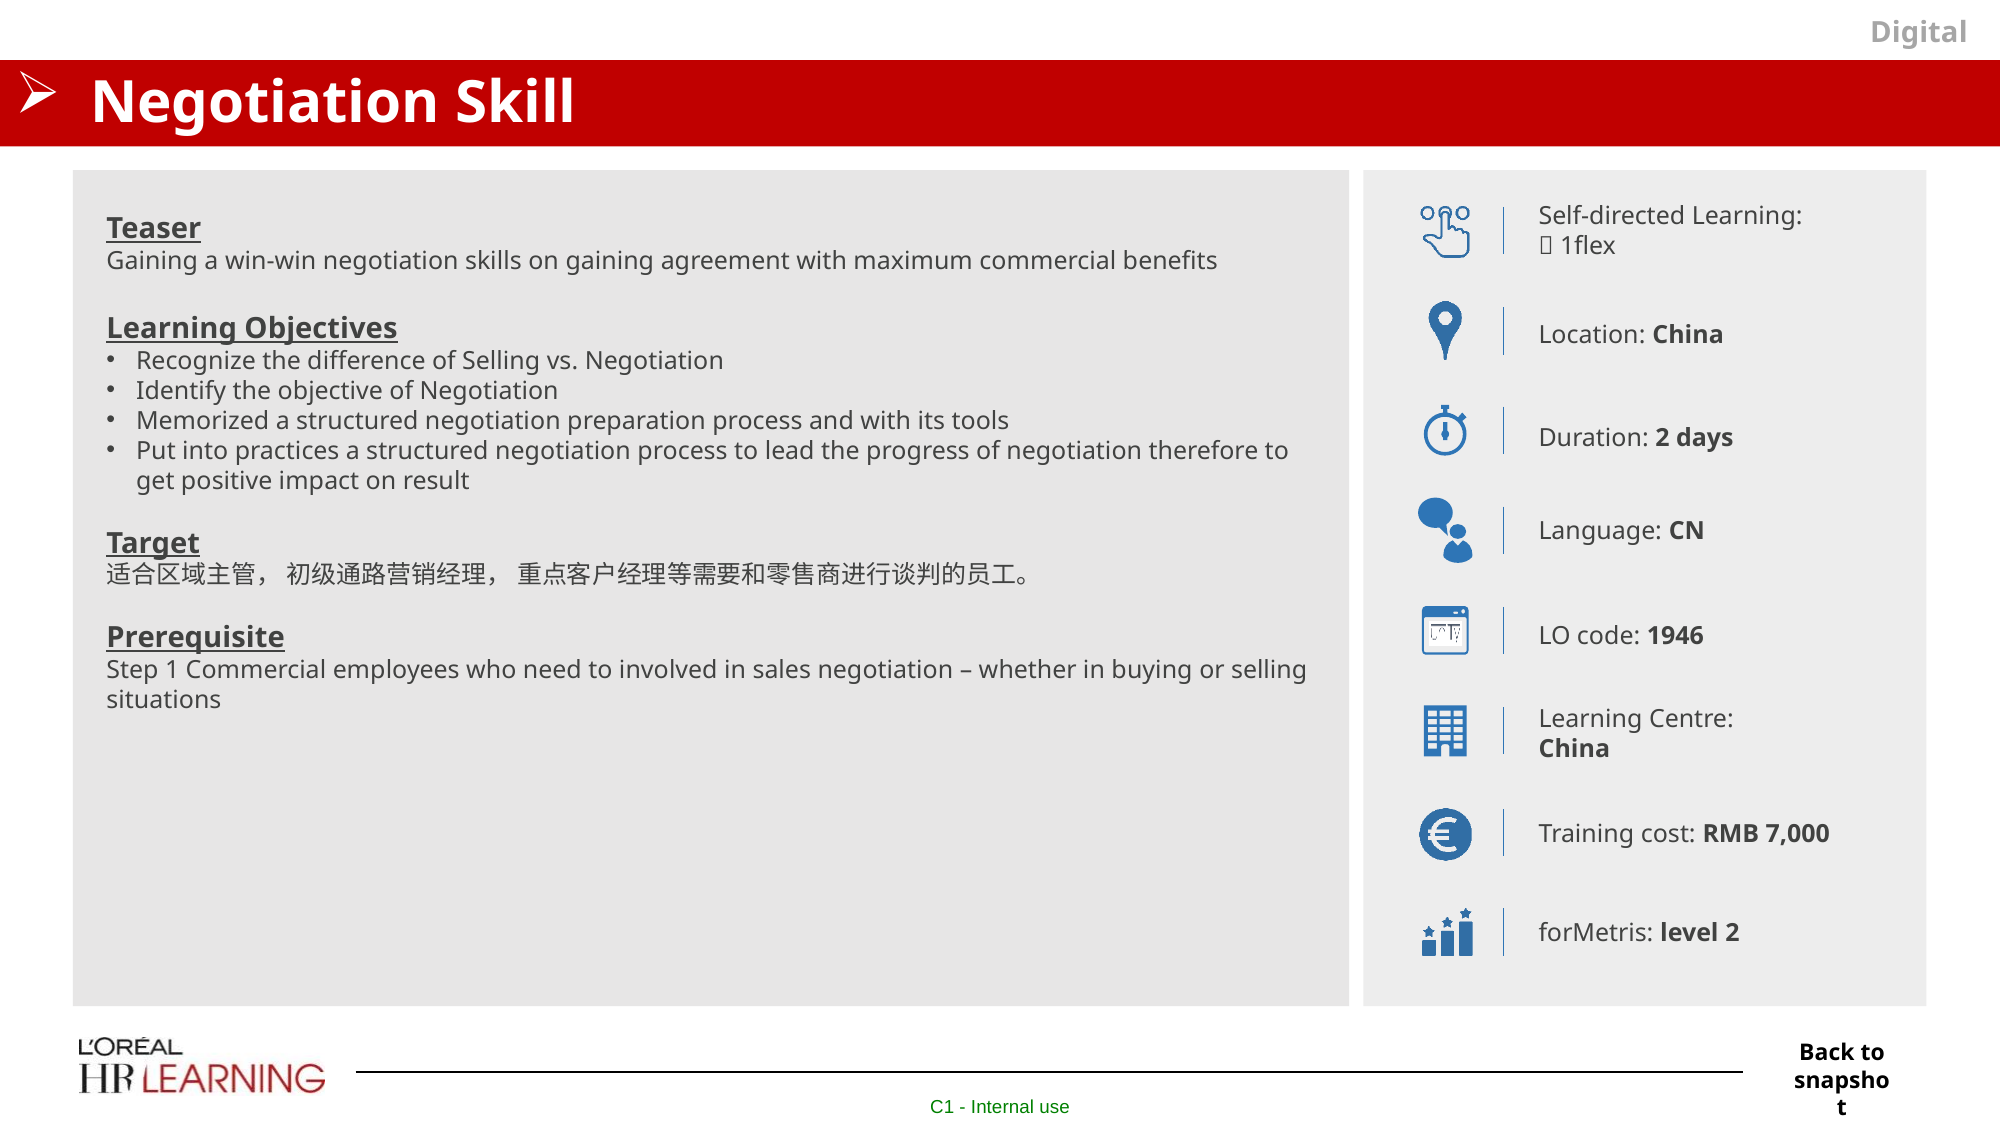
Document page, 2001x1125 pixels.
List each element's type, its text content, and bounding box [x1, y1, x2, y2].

title Negotiation Skill [0, 60, 2000, 147]
text_box Digital [1185, 6, 1983, 56]
picture [1429, 621, 1462, 646]
text_box LO code: 1946 [1523, 612, 1883, 657]
text_box Duration: 2 days [1523, 414, 1834, 459]
text_box Back to snapshot [1775, 1030, 1909, 1125]
text_box Teaser Gaining a win-win negotiation skills on gaining agreement with maximum commercial benefits Learning Objectives Recognize the difference of Selling vs. Negotiation Identify the objective of Negotiation Memorized a structured negotiation preparation process and with its tools Put into practices a structured negotiation process to lead the progress of negotiation therefore to get positive impact on result Target 适合区域主管， 初级通路营销经理， 重点客户经理等需要和零售商进行谈判的员工。 Prerequisite Step 1 Commercial employees who need to involved in sales negotiation – whether in buying or selling situations [91, 202, 1347, 1031]
text_box Location: China [1523, 311, 1926, 356]
text_box Learning Centre: China [1523, 695, 1894, 770]
text_box Training cost: RMB 7,000 [1523, 810, 1883, 855]
text_box Self-directed Learning:  1flex [1523, 192, 1927, 268]
text_box forMetris: level 2 [1523, 909, 1883, 954]
picture [79, 1037, 325, 1096]
text_box Language: CN [1523, 507, 1909, 553]
